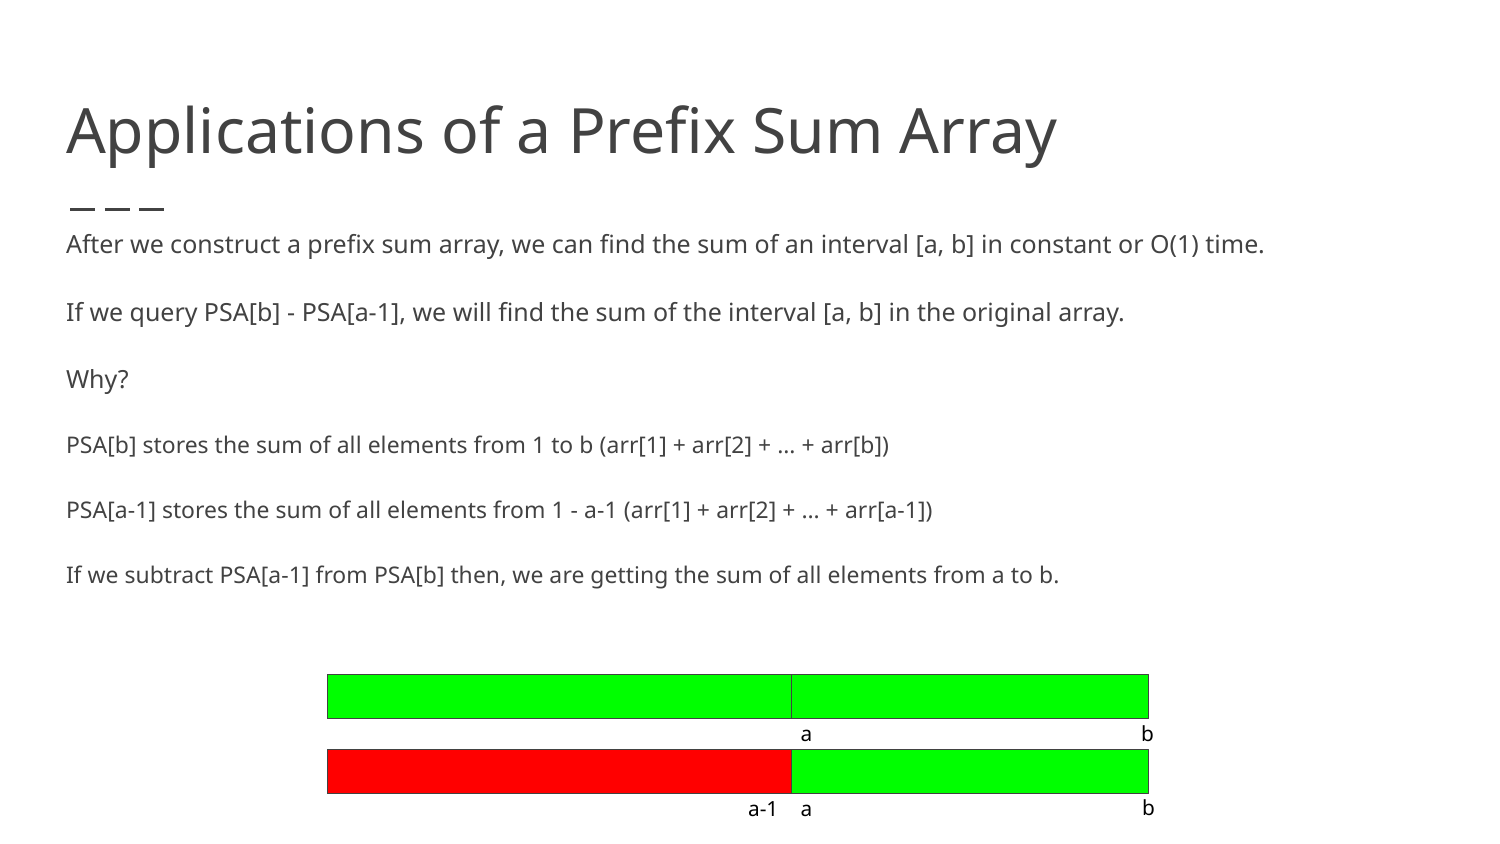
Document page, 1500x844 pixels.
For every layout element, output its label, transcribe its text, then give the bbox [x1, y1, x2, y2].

text_box b [1127, 779, 1173, 824]
text_box [327, 674, 792, 719]
text_box [792, 749, 1149, 794]
text_box [327, 749, 792, 794]
text_box a [785, 780, 831, 825]
title Applications of a Prefix Sum Array [51, 61, 1449, 182]
text_box a [785, 705, 831, 749]
text_box [792, 674, 1149, 719]
text_box a-1 [733, 780, 785, 825]
text_box b [1126, 705, 1172, 750]
list After we construct a prefix sum array, we can find the sum of an interval [a, b] in constant or O(1) time. If we query PSA[b] - PSA[a-1], we will find the sum of the interval [a, b] in the original array. Why? PSA[b] stores the sum of all elements from 1 to b (arr[1] + arr[2] + … + arr[b]) PSA[a-1] stores the sum of all elements from 1 - a-1 (arr[1] + arr[2] + … + arr[a-1]) If we subtract PSA[a-1] from PSA[b] then, we are getting the sum of all elements from a to b. [51, 208, 1449, 675]
